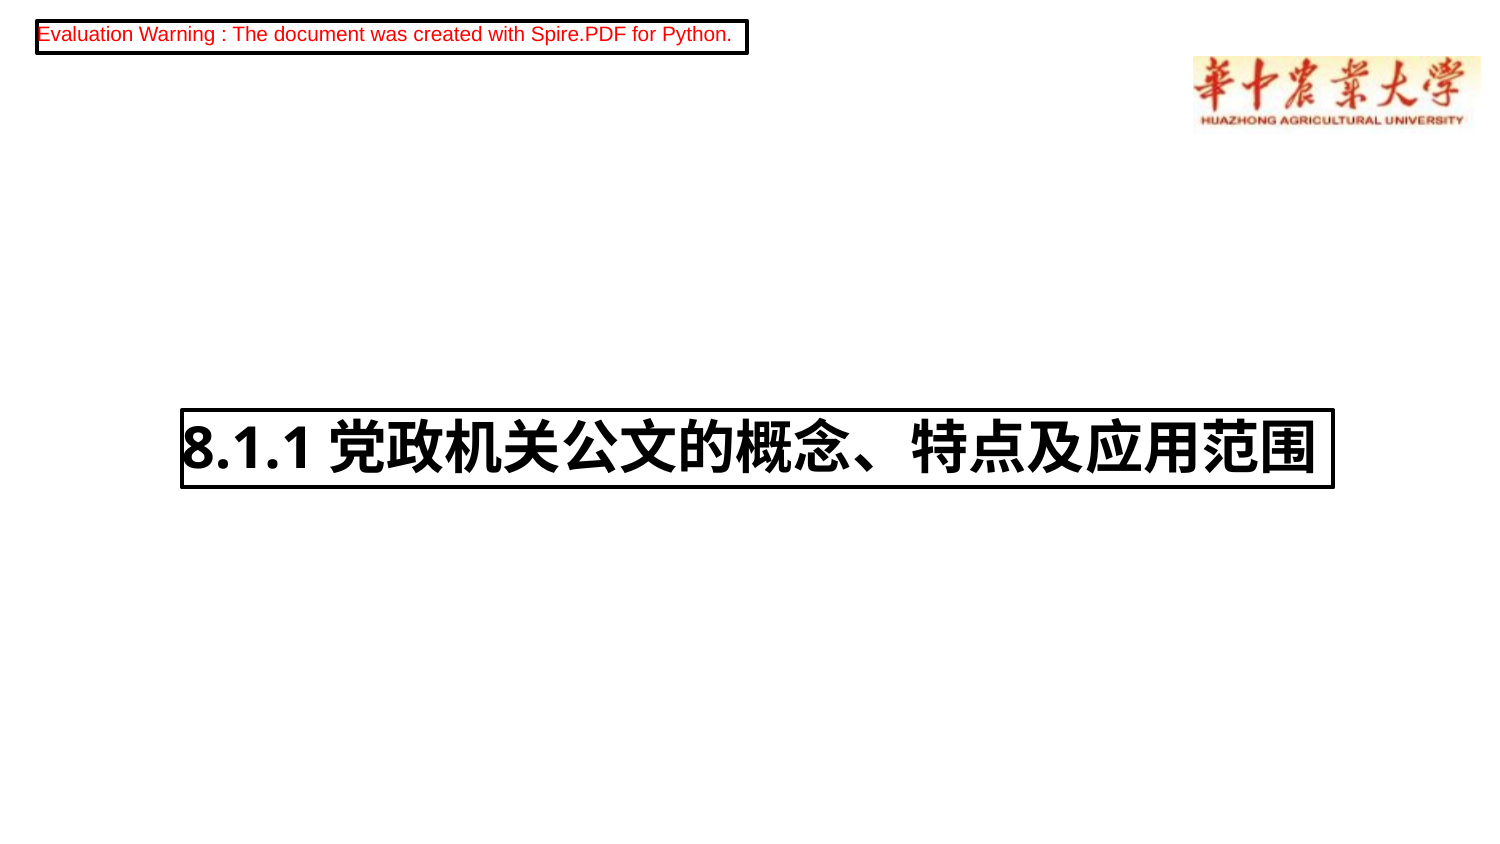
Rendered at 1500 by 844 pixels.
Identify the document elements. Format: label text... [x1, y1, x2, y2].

text_box 8.1.1党政机关公文的概念、特点及应用范围 [180, 408, 1335, 489]
text_box Evaluation Warning : The document was created with Spire.PDF for Python. [35, 19, 749, 55]
picture [1192, 55, 1482, 136]
